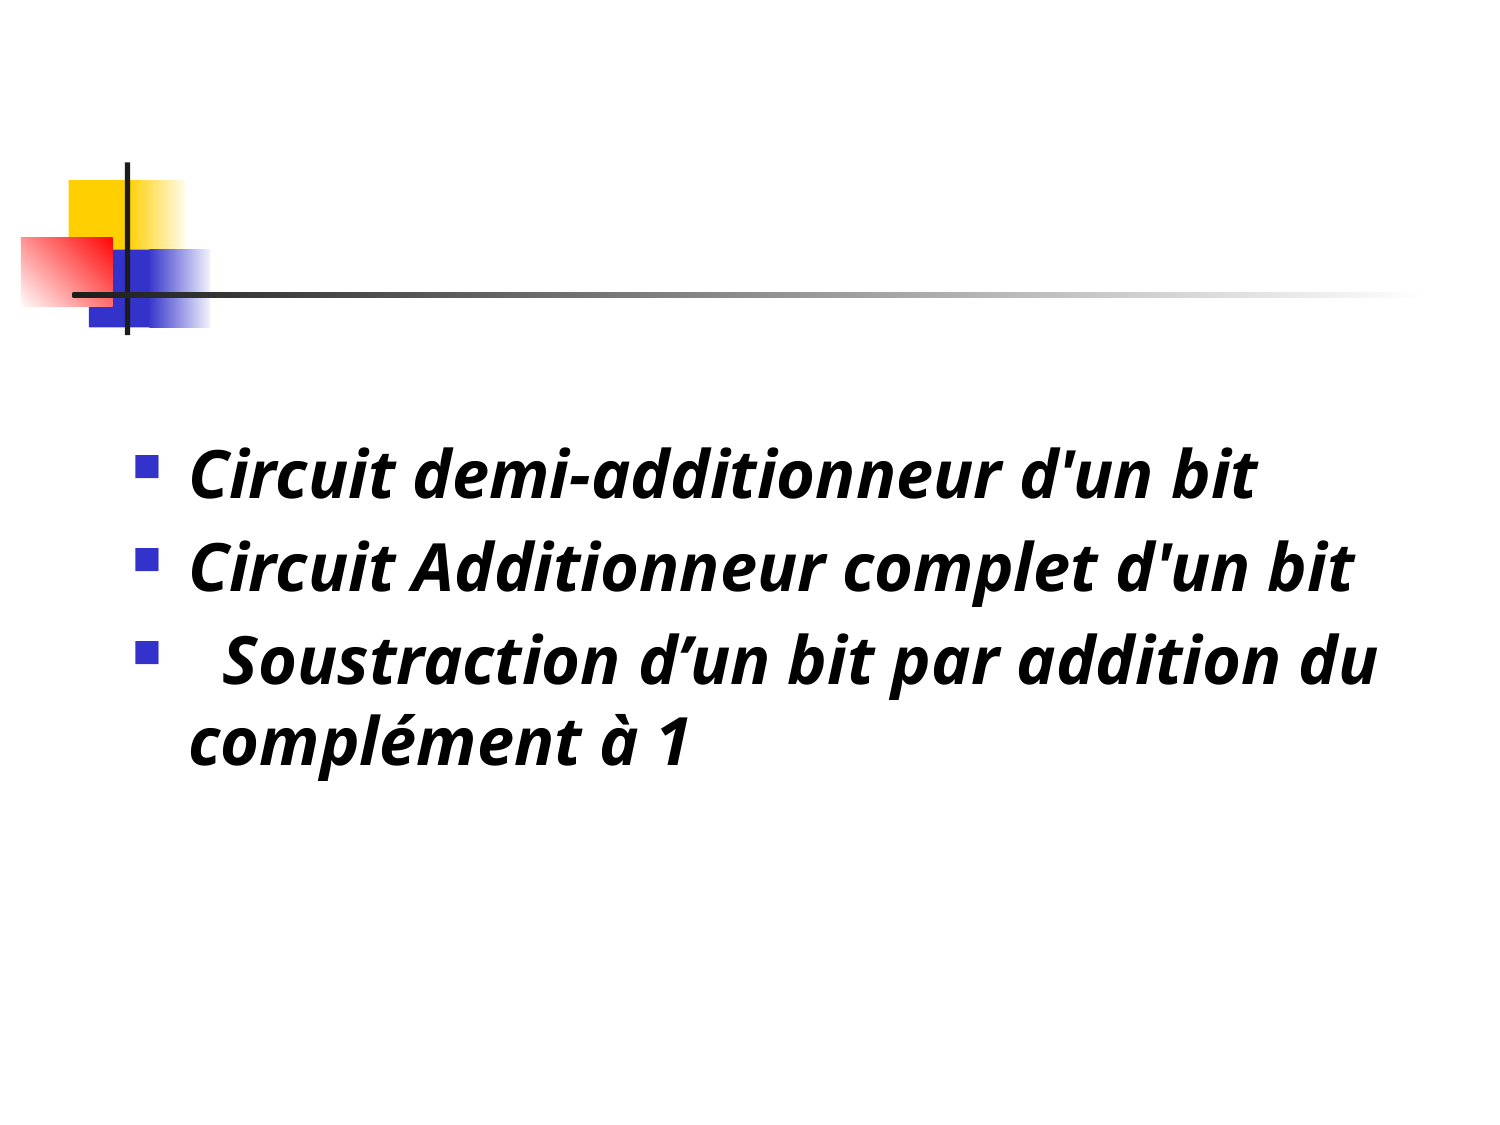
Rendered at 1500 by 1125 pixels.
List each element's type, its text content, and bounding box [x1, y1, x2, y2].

list Circuit demi-additionneur d'un bit Circuit Additionneur complet d'un bit Soustraction d’un bit par addition du complément à 1 [116, 330, 1470, 1007]
